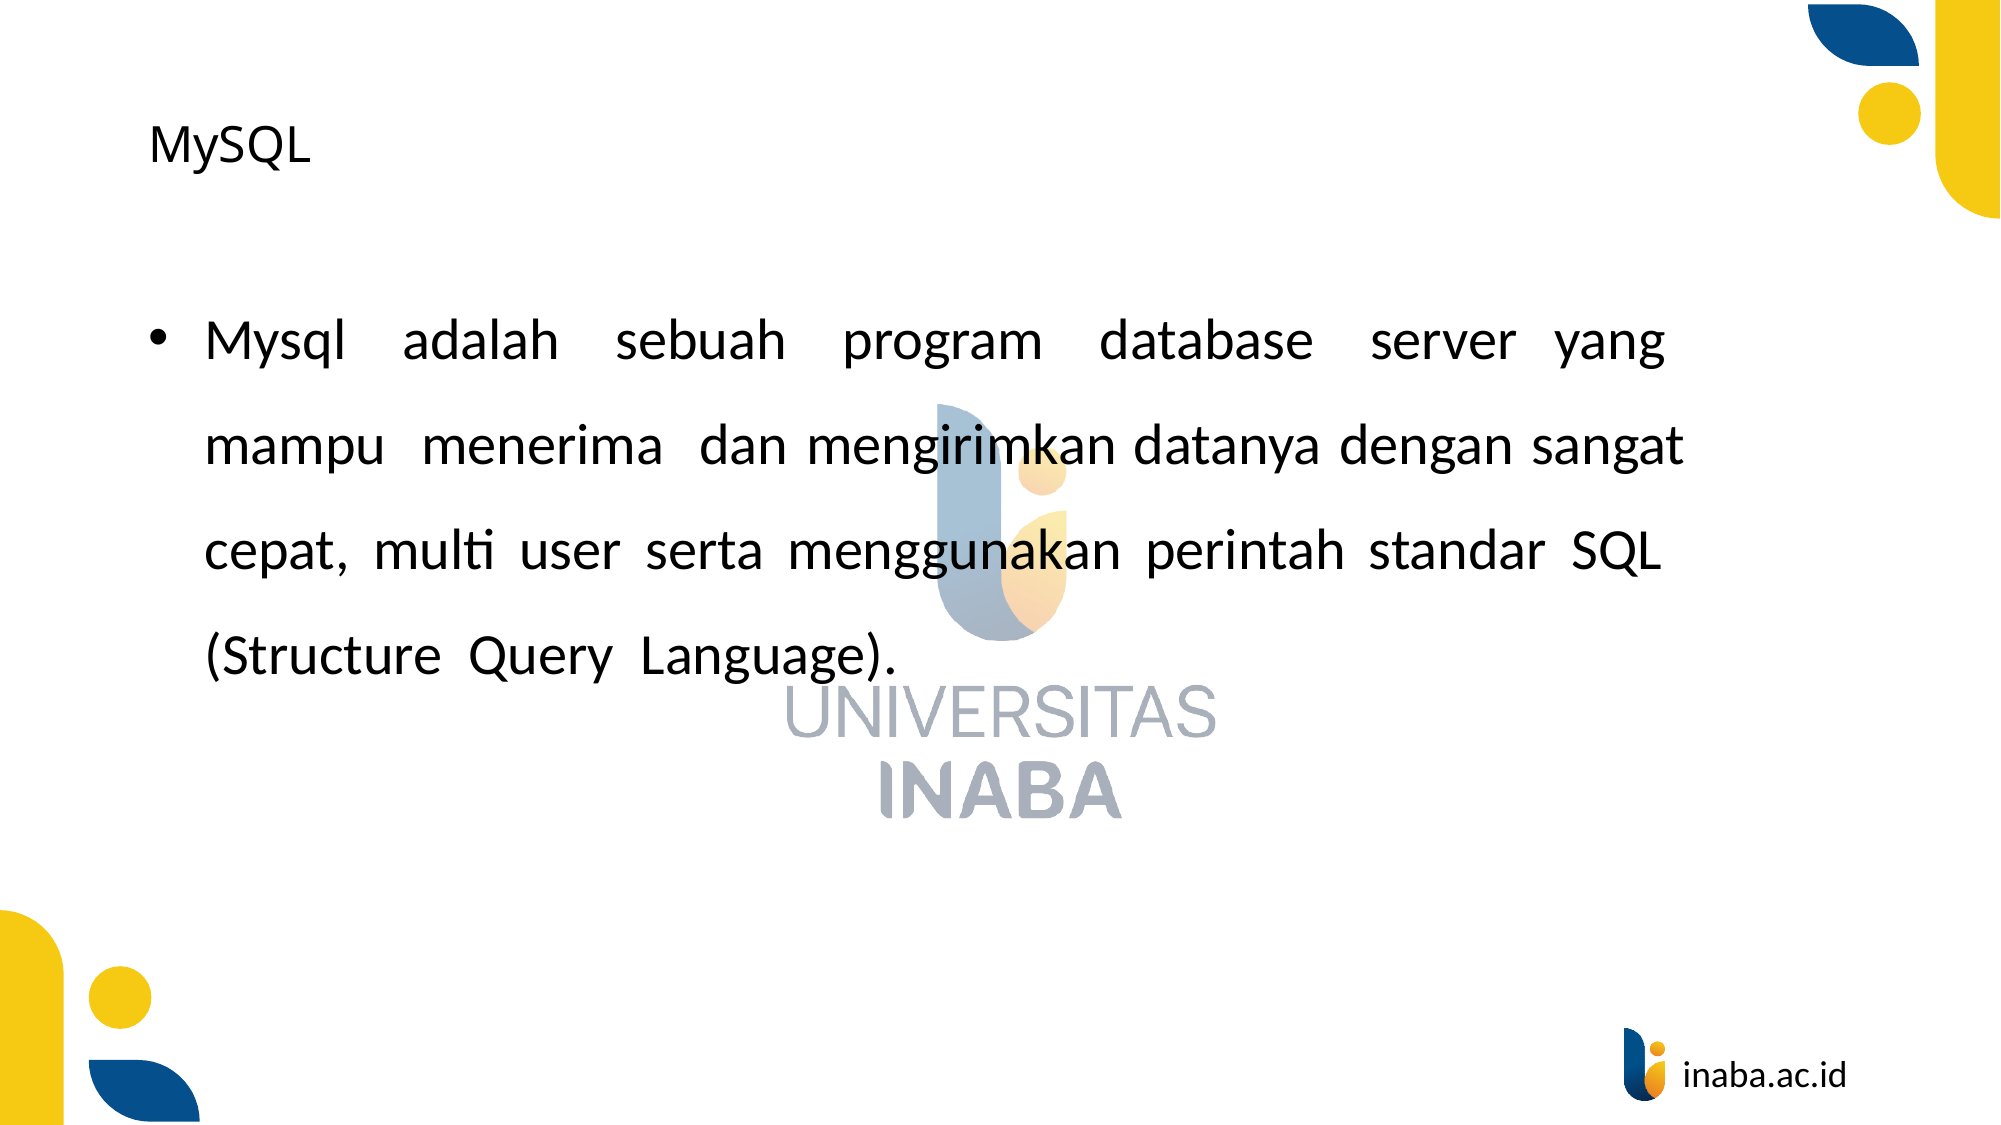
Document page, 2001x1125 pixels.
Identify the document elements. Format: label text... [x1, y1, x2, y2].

title MySQL [133, 82, 1701, 211]
picture [1624, 1028, 1665, 1101]
list Mysql adalah sebuah program database server yang mampu menerima dan mengirimkan datanya dengan sangat cepat, multi user serta menggunakan perintah standar SQL (Structure Query Language). [133, 258, 1701, 997]
